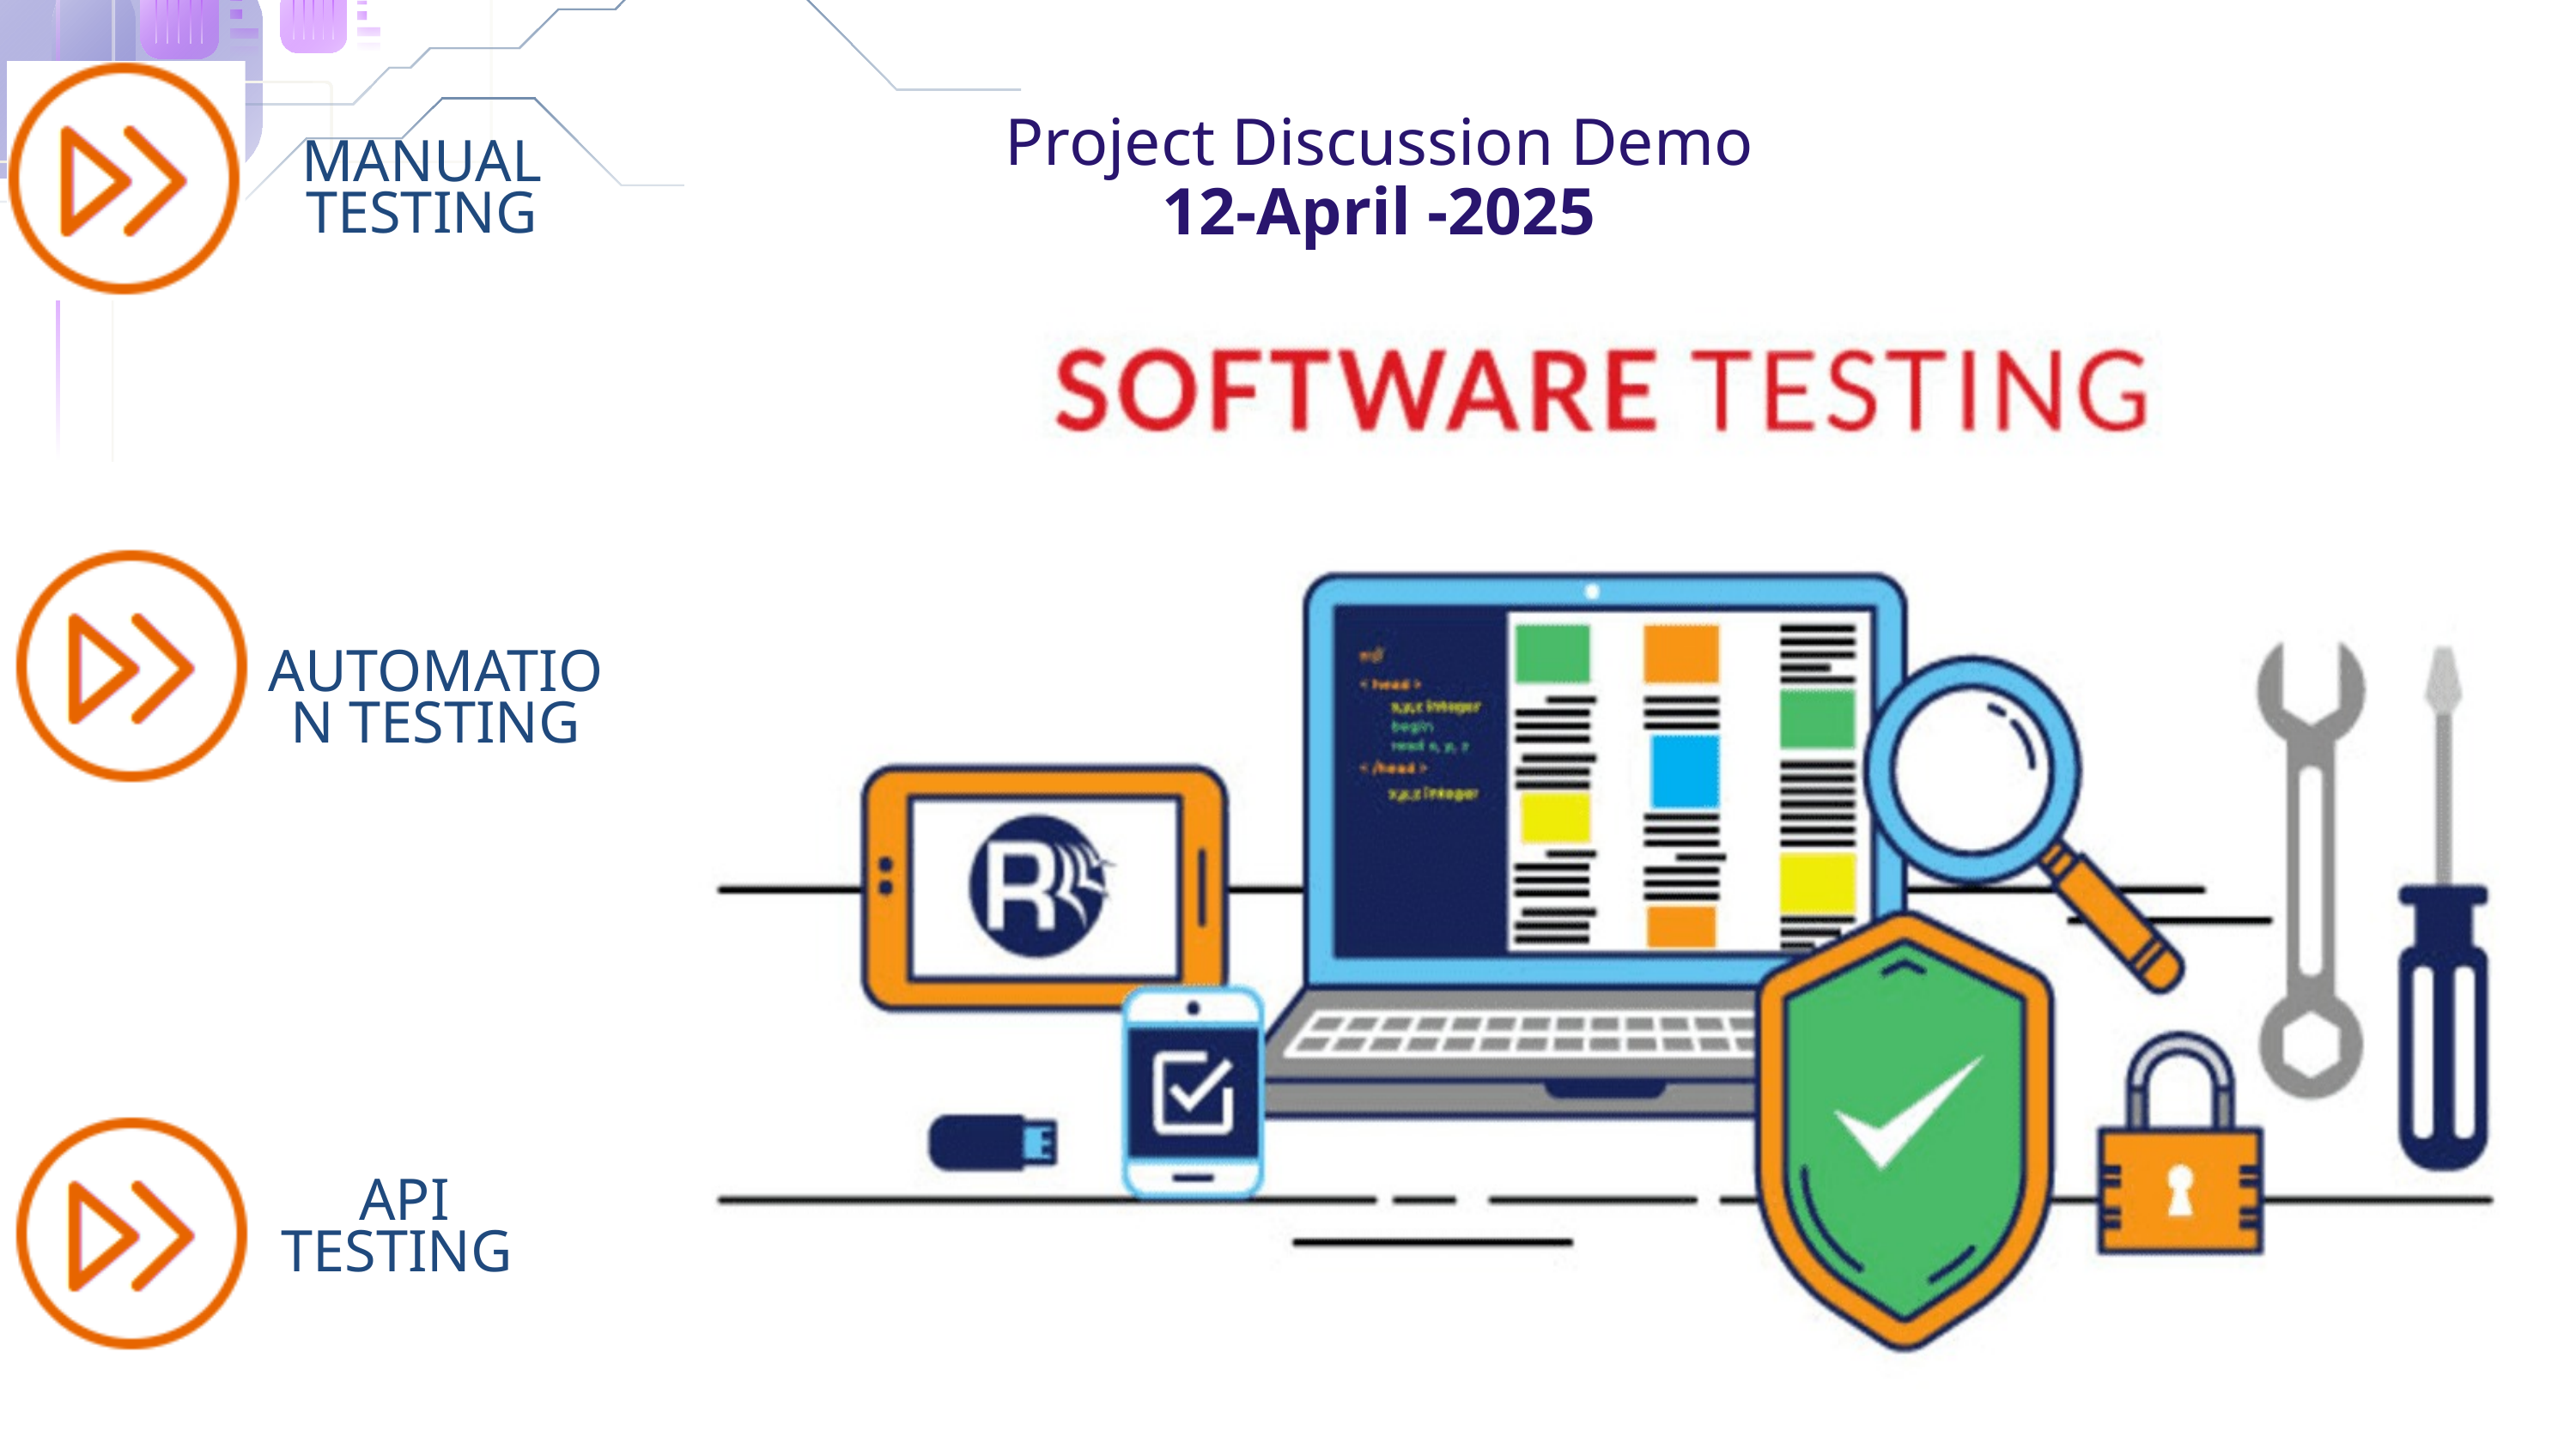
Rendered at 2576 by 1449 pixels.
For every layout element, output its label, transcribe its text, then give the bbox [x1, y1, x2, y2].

text_box AUTOMATION TESTING [253, 651, 617, 755]
text_box Project Discussion Demo 12-April -2025 [945, 109, 1814, 248]
text_box [15, 1116, 253, 1355]
text_box [15, 549, 253, 788]
text_box MANUAL TESTING [289, 142, 556, 246]
text_box [7, 61, 246, 300]
text_box API TESTING [271, 1179, 538, 1283]
picture [635, 250, 2576, 1400]
